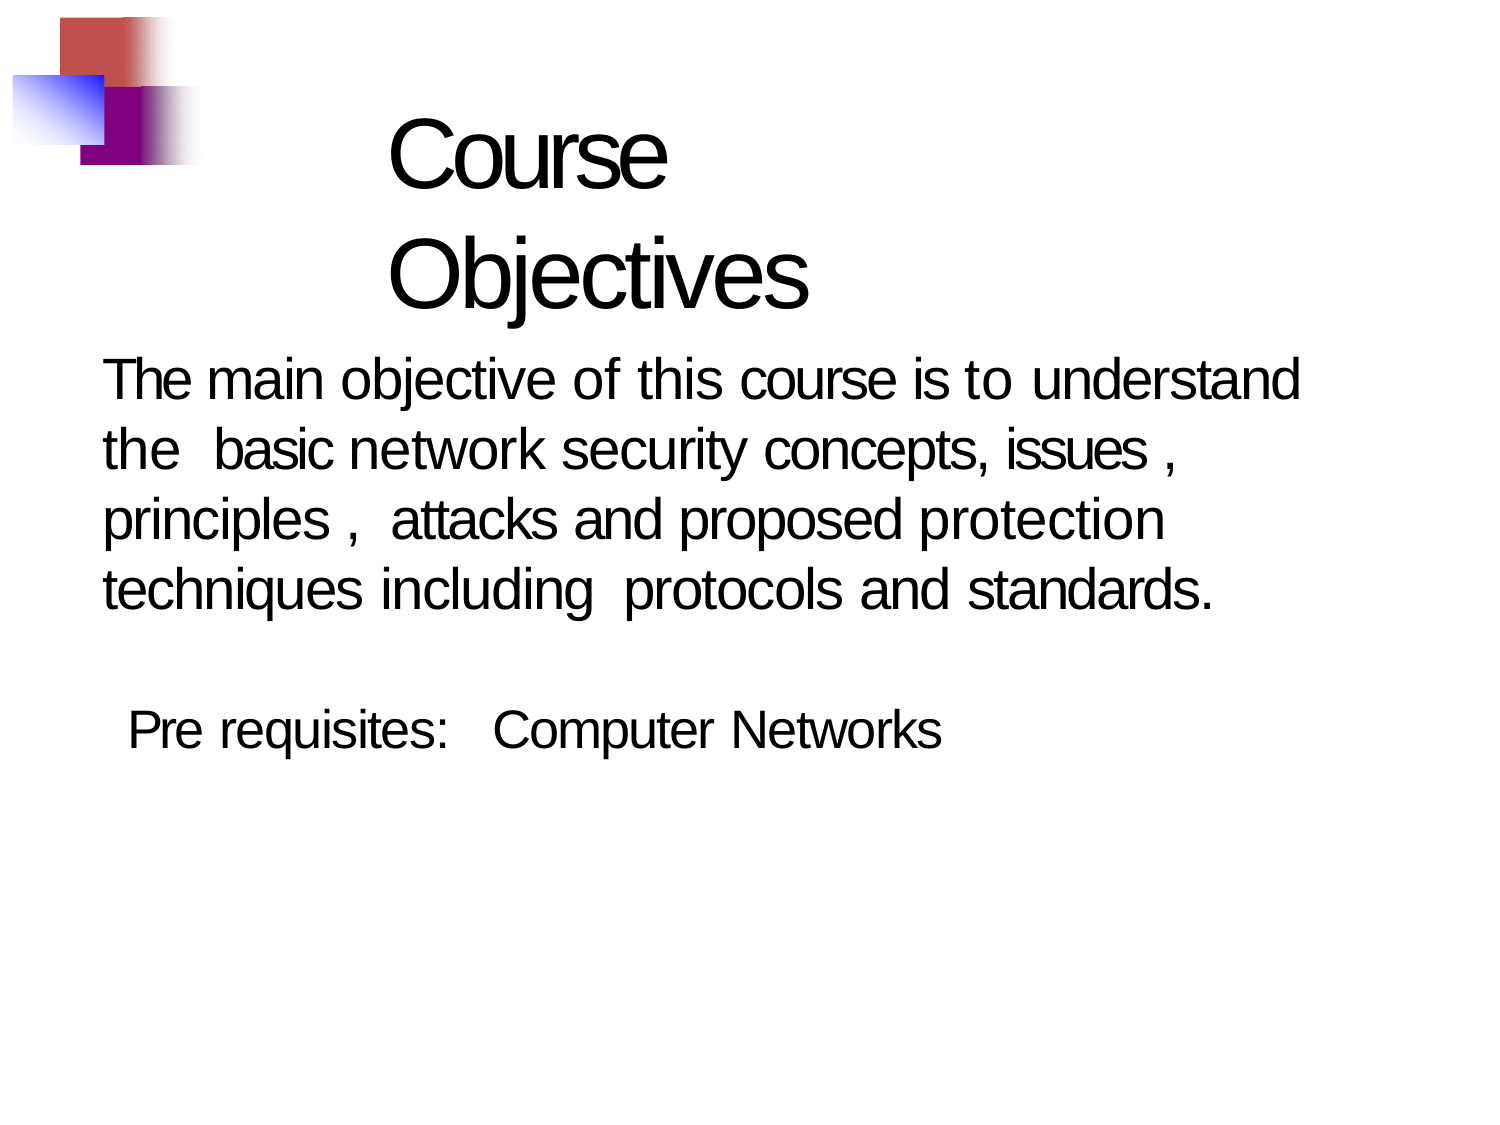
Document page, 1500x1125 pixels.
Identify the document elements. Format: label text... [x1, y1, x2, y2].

text_box [141, 86, 202, 165]
text_box [12, 75, 105, 145]
text_box [122, 17, 177, 86]
text_box [80, 86, 141, 165]
text_box [60, 17, 122, 86]
title Course Objectives [384, 86, 1116, 329]
text_box The main objective of this course is to understand the basic network security concepts, issues , principles , attacks and proposed protection techniques including protocols and standards. Pre requisites: Computer Networks [100, 339, 1374, 760]
